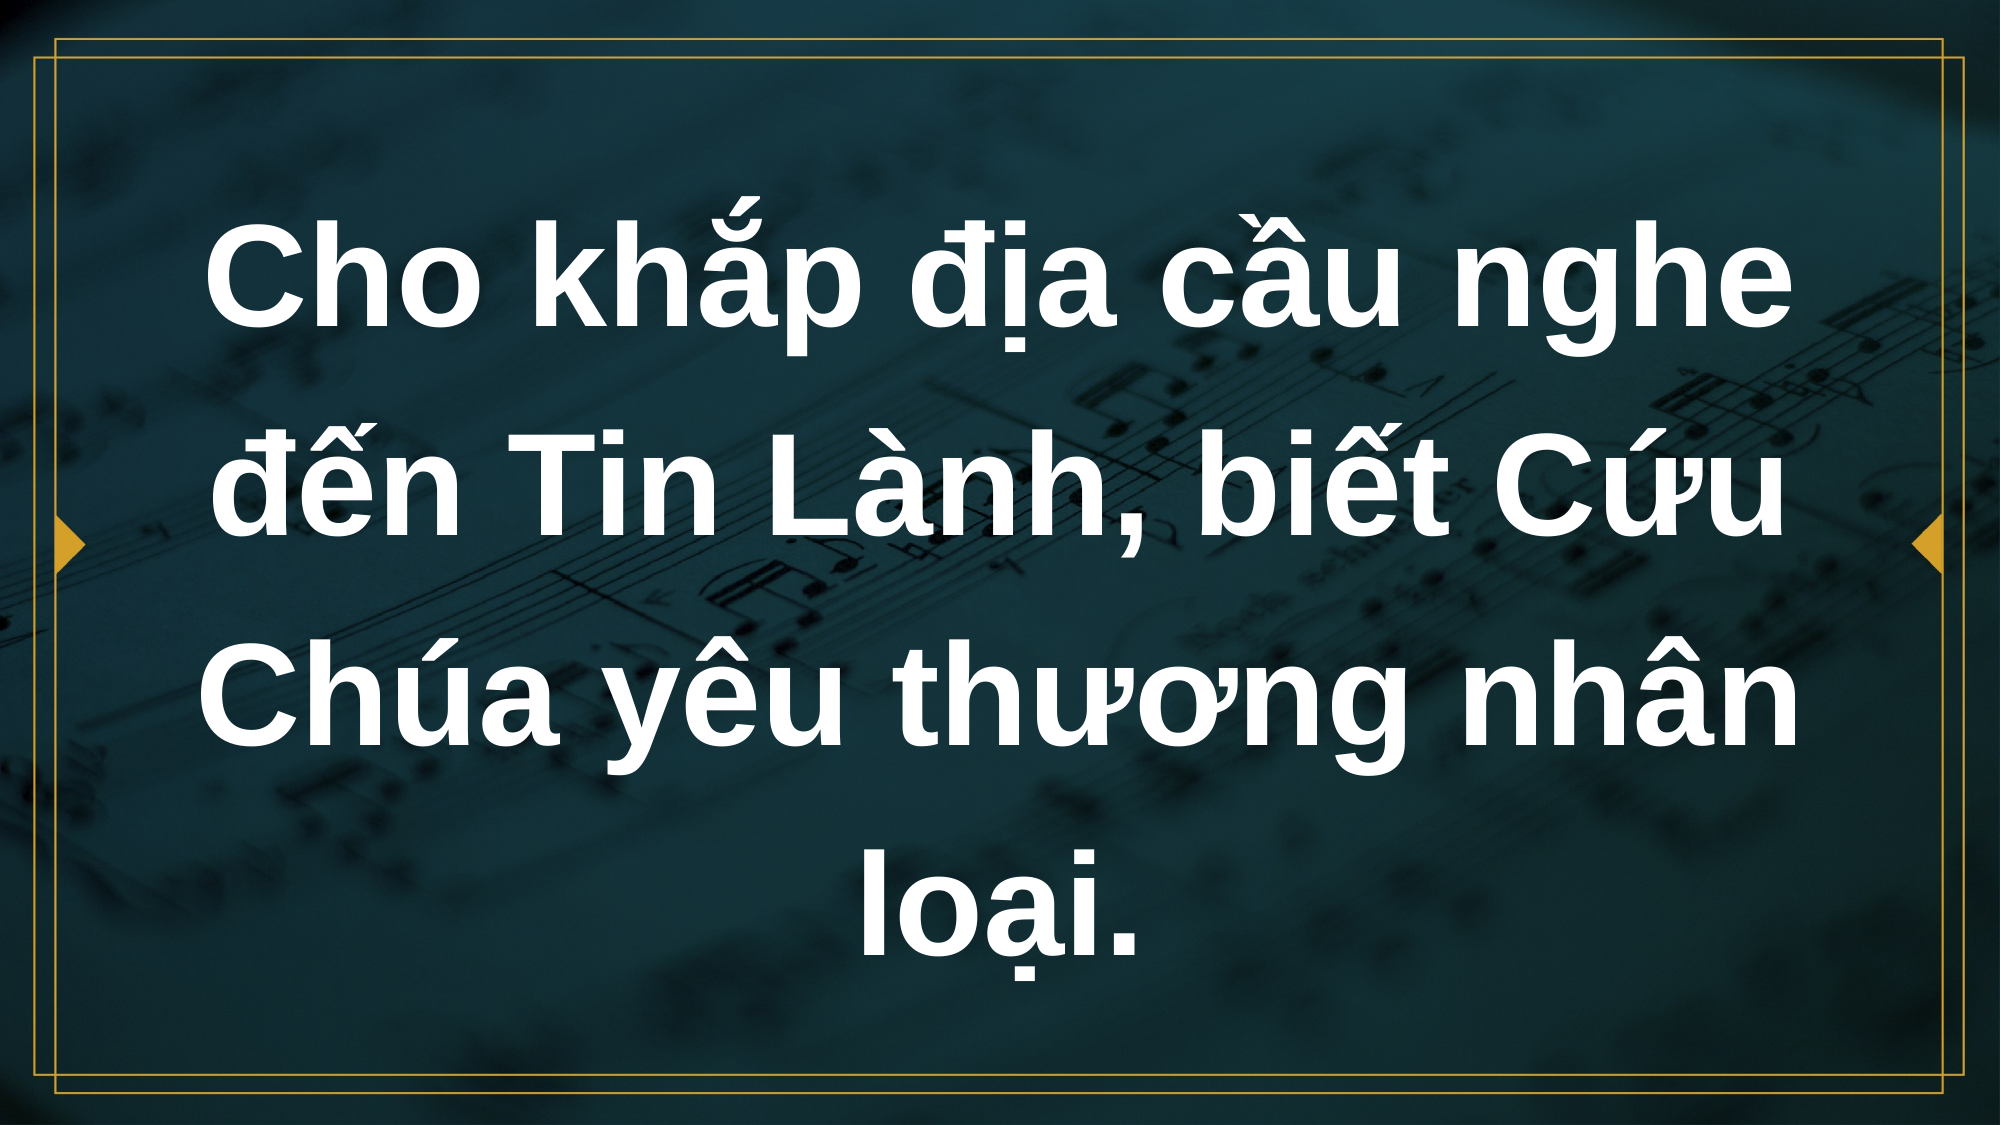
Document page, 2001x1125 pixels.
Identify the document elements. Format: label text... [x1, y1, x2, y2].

picture [0, 0, 2000, 1125]
title Cho khắp địa cầu nghe đến Tin Lành, biết Cứu Chúa yêu thương nhân loại. [55, 53, 1945, 1077]
